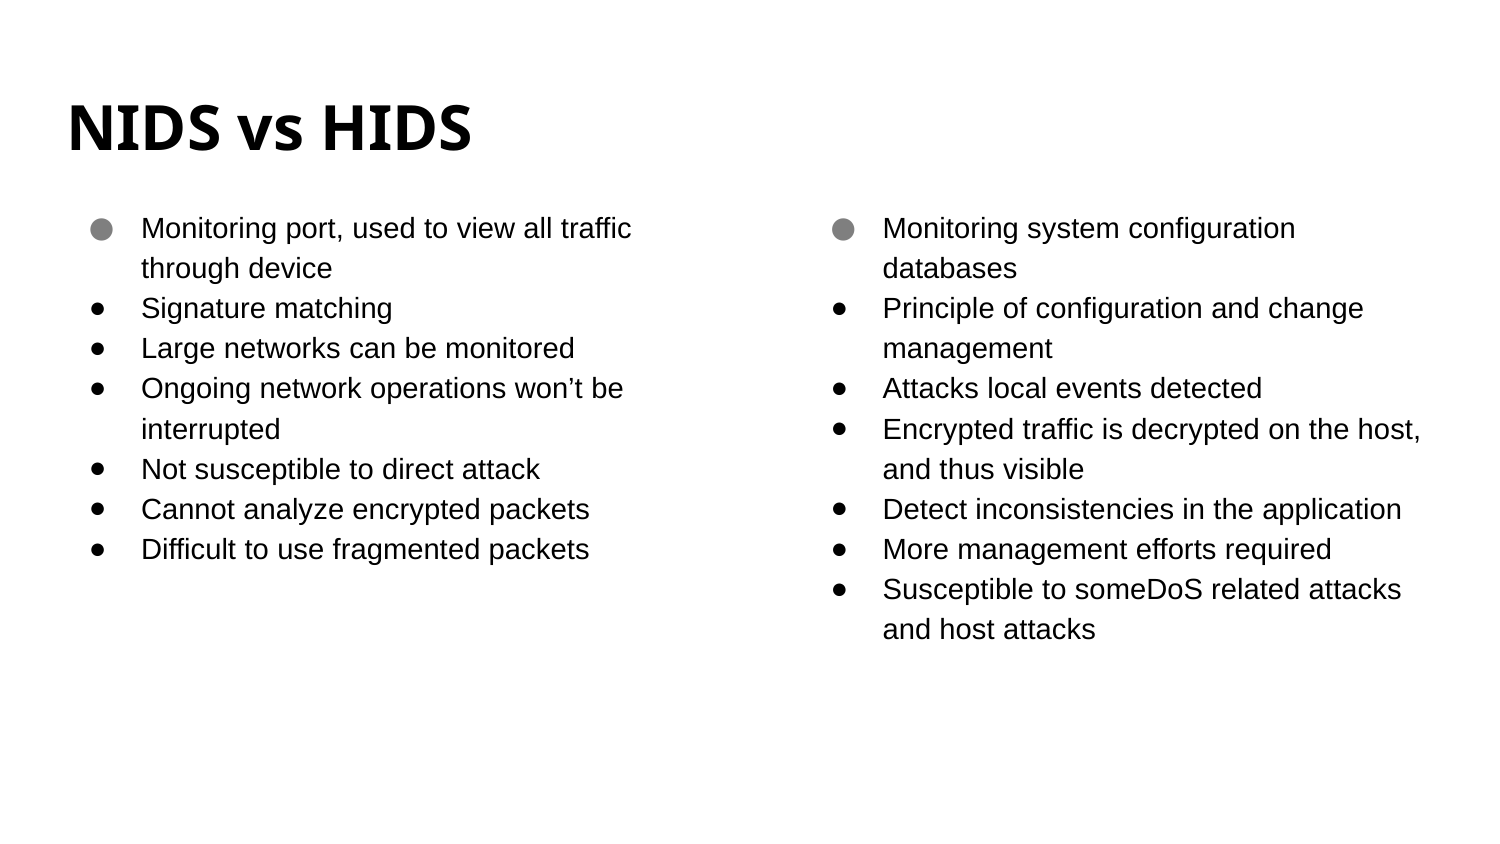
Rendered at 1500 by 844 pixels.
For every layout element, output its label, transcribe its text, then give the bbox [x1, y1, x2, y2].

list Monitoring system configuration databases Principle of configuration and change management Attacks local events detected Encrypted traffic is decrypted on the host, and thus visible Detect inconsistencies in the application More management efforts required Susceptible to someDoS related attacks and host attacks [792, 189, 1449, 750]
title NIDS vs HIDS [51, 72, 1449, 176]
list Monitoring port, used to view all traffic through device Signature matching Large networks can be monitored Ongoing network operations won’t be interrupted Not susceptible to direct attack Cannot analyze encrypted packets Difficult to use fragmented packets [51, 189, 708, 750]
